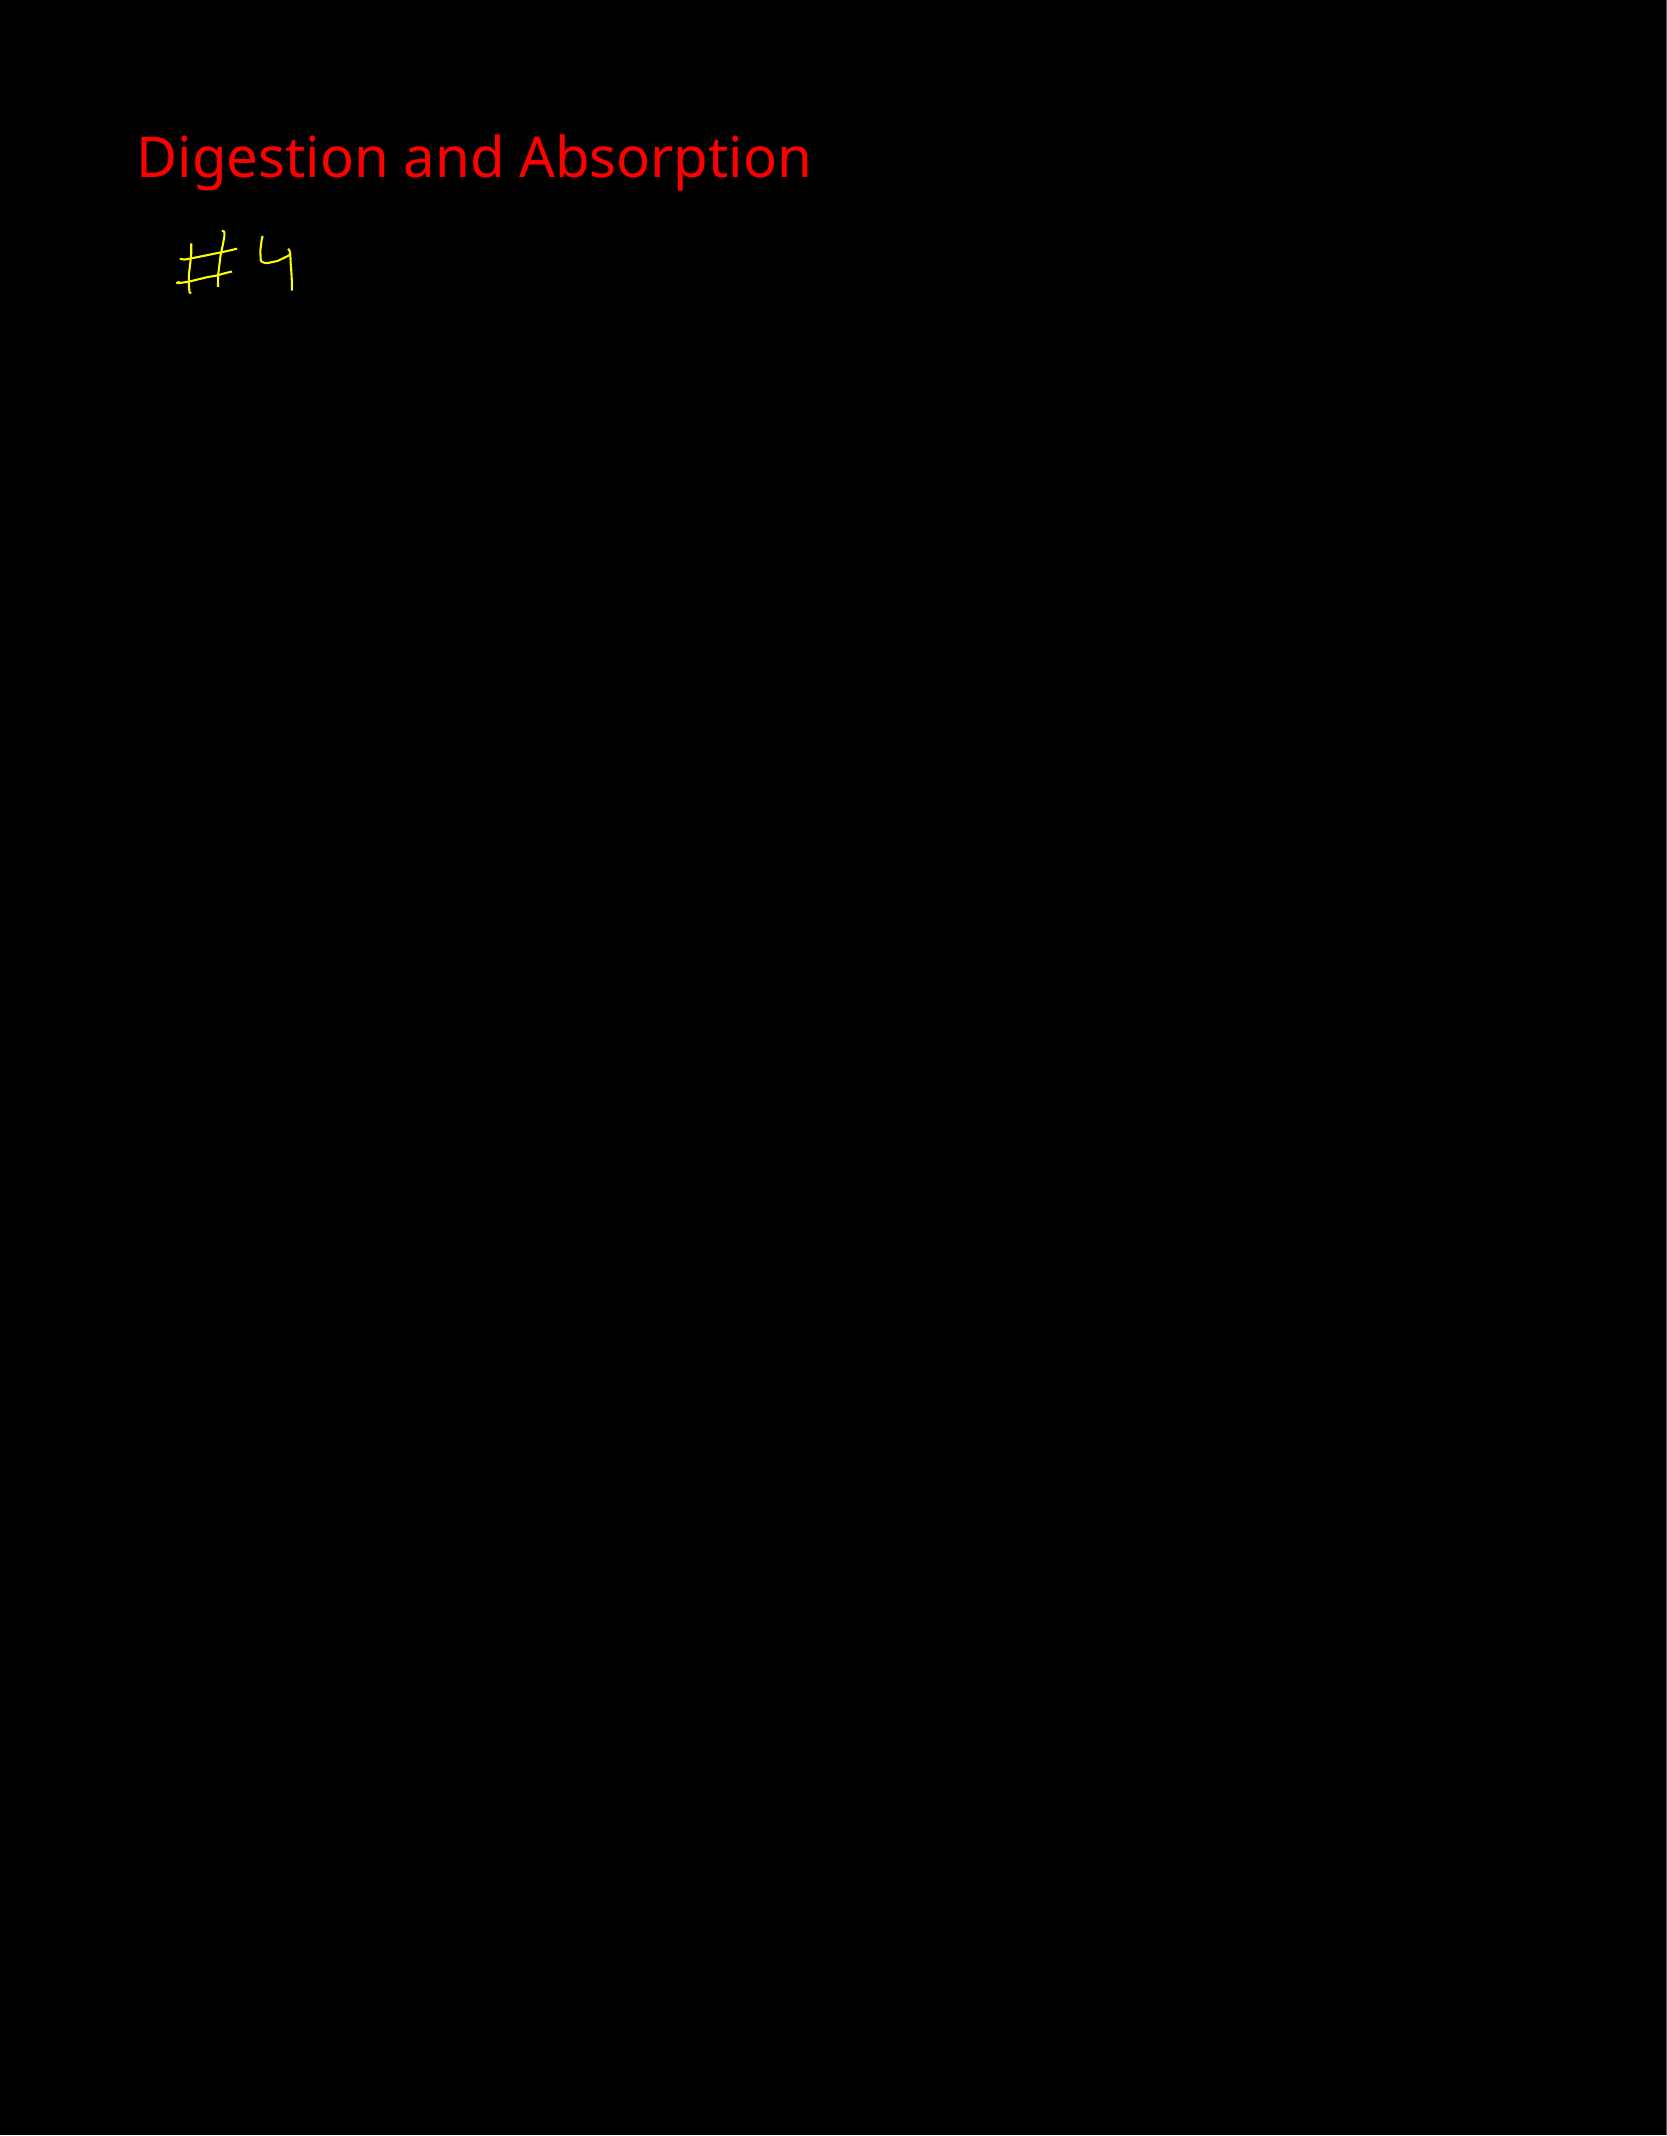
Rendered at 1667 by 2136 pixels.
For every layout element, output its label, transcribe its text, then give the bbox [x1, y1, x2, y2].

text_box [176, 230, 292, 294]
text_box Digestion and Absorption [122, 113, 977, 196]
